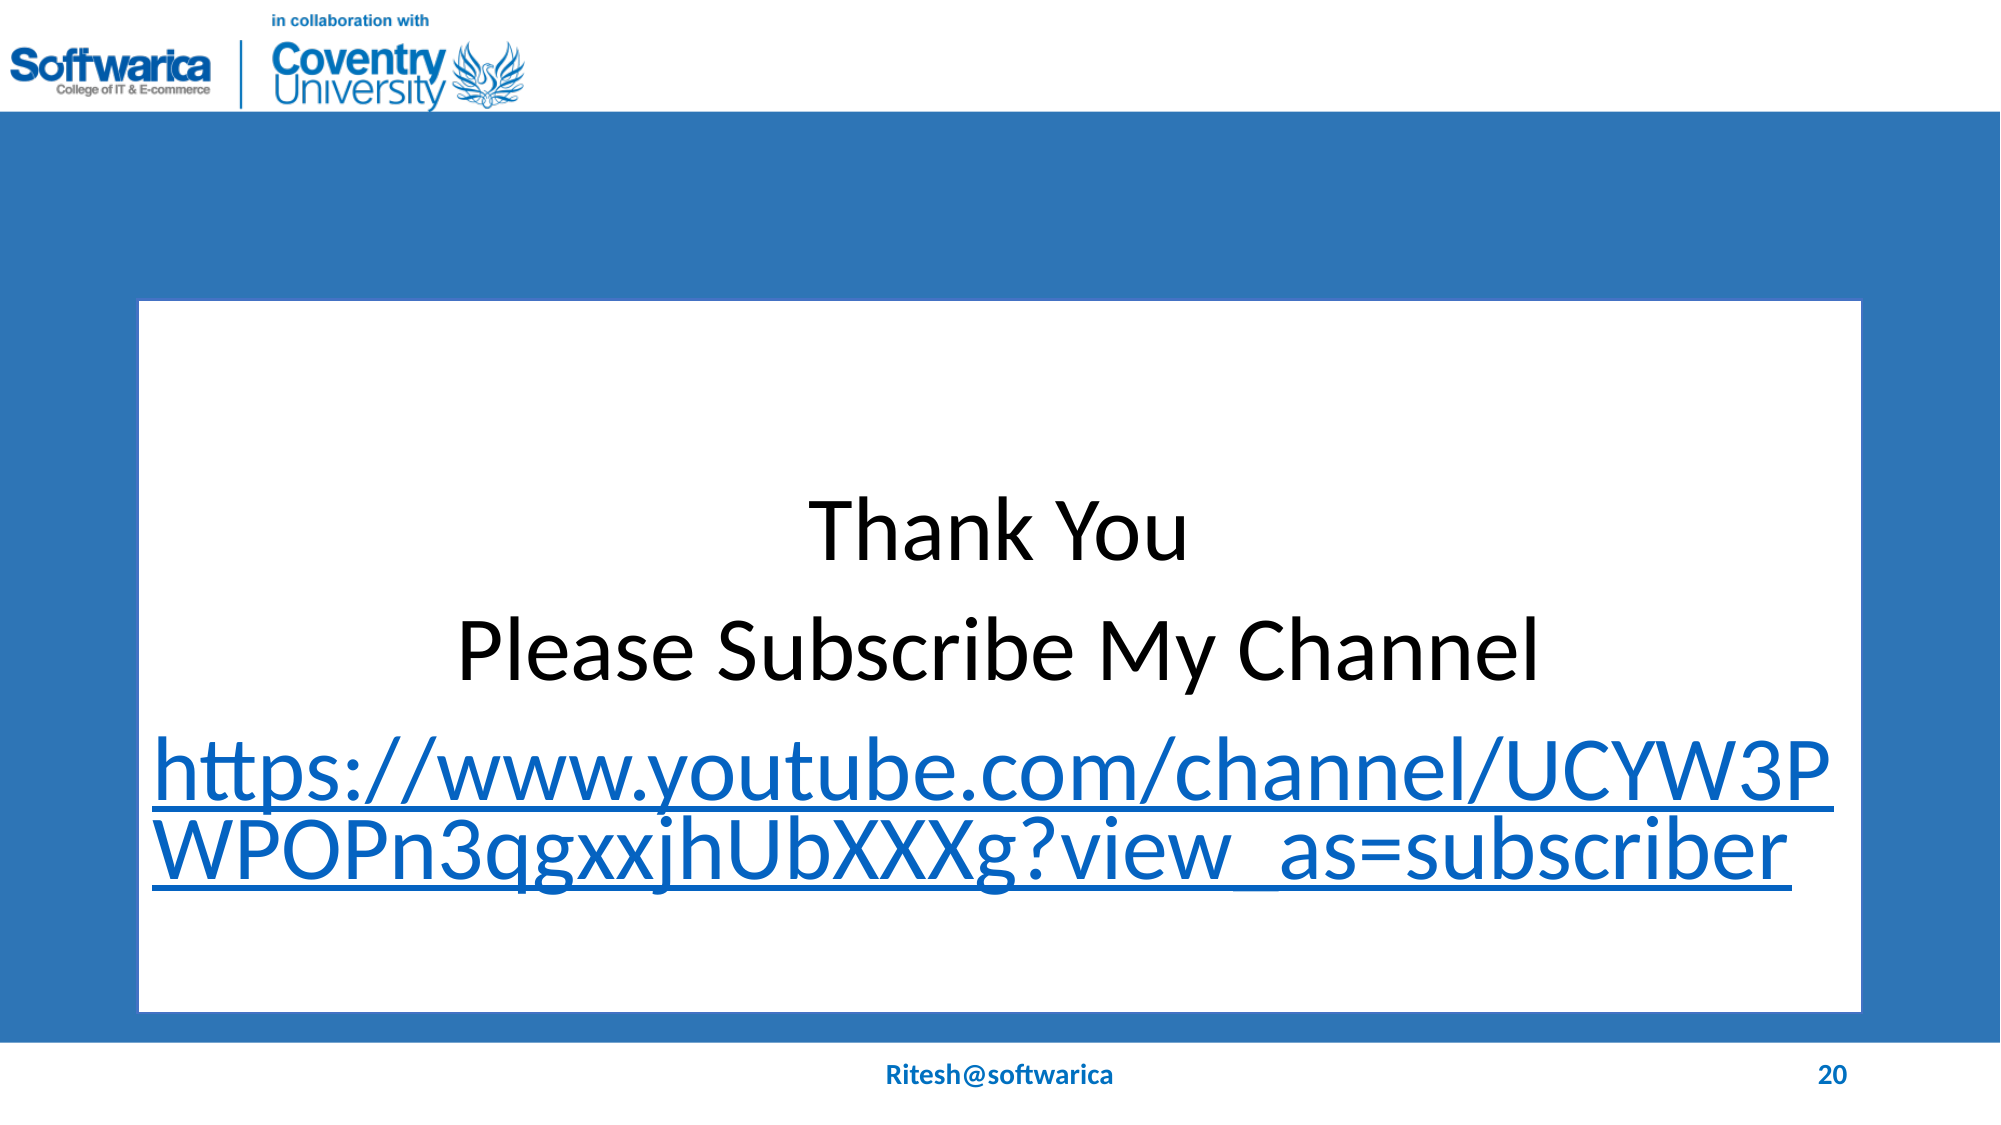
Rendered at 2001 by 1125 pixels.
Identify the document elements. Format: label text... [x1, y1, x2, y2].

picture [10, 14, 525, 112]
slide_number 20 [1412, 1042, 1863, 1103]
list Thank You Please Subscribe My Channel https://www.youtube.com/channel/UCYW3PWPOPn3qgxxjhUbXXXg?view_as=subscriber [136, 298, 1863, 1014]
footer Ritesh@softwarica [662, 1042, 1338, 1103]
